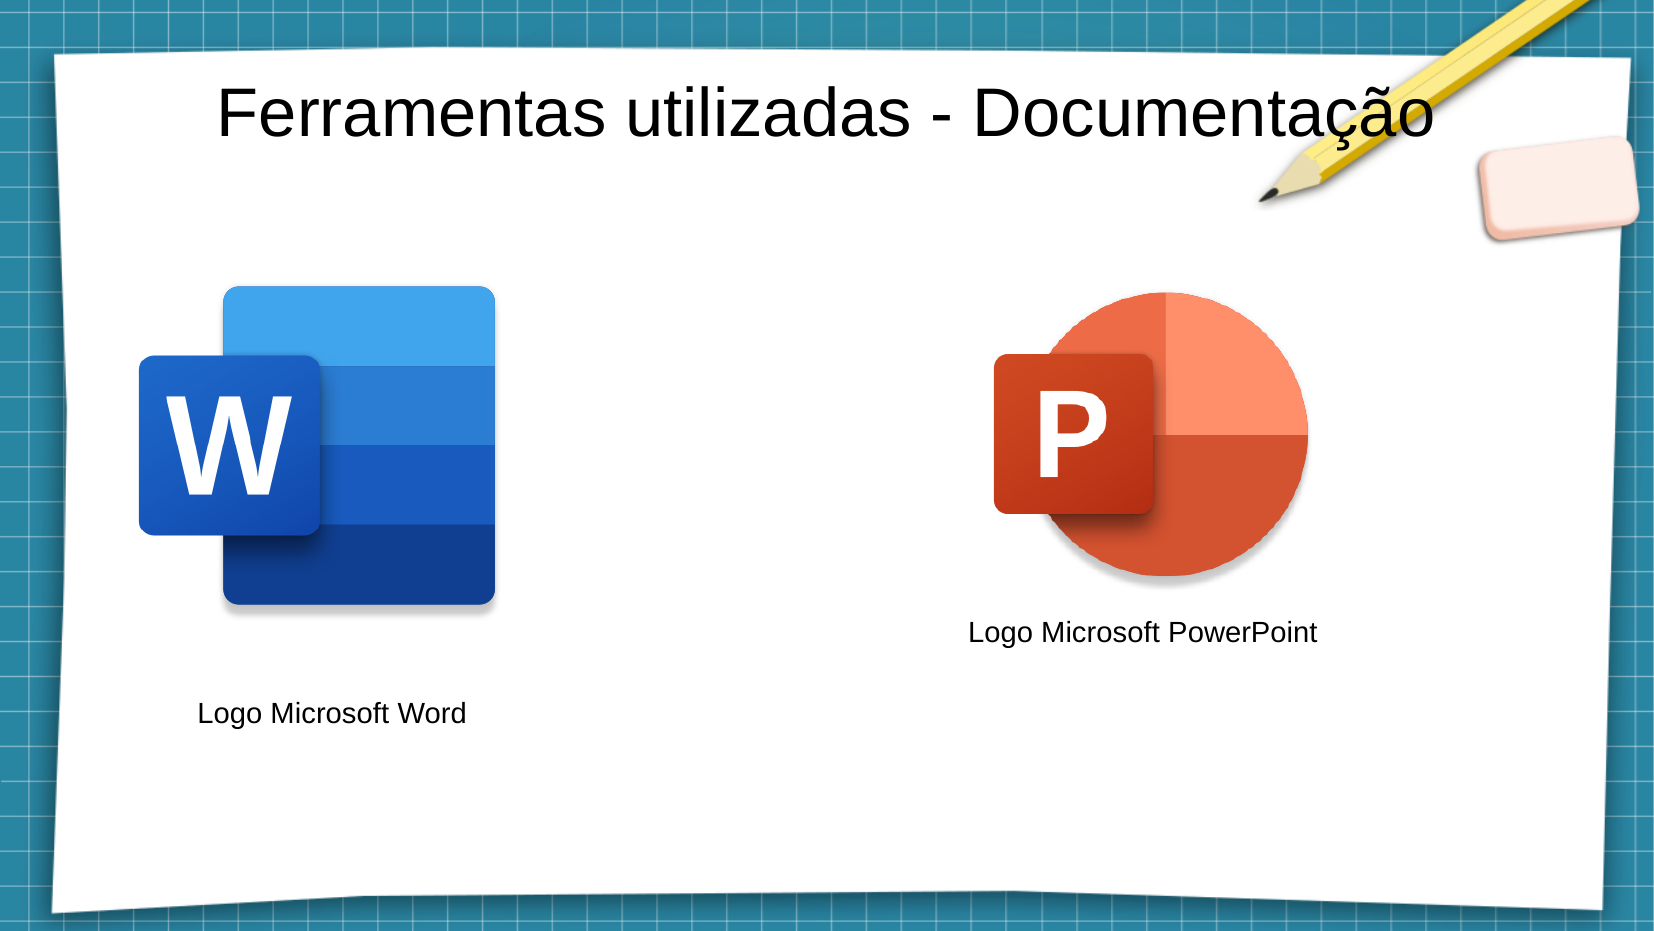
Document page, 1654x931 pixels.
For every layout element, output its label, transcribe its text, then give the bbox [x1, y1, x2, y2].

text_box Logo Microsoft Word [182, 707, 488, 738]
title Ferramentas utilizadas - Documentação [82, 37, 1571, 193]
picture [0, 0, 1654, 931]
